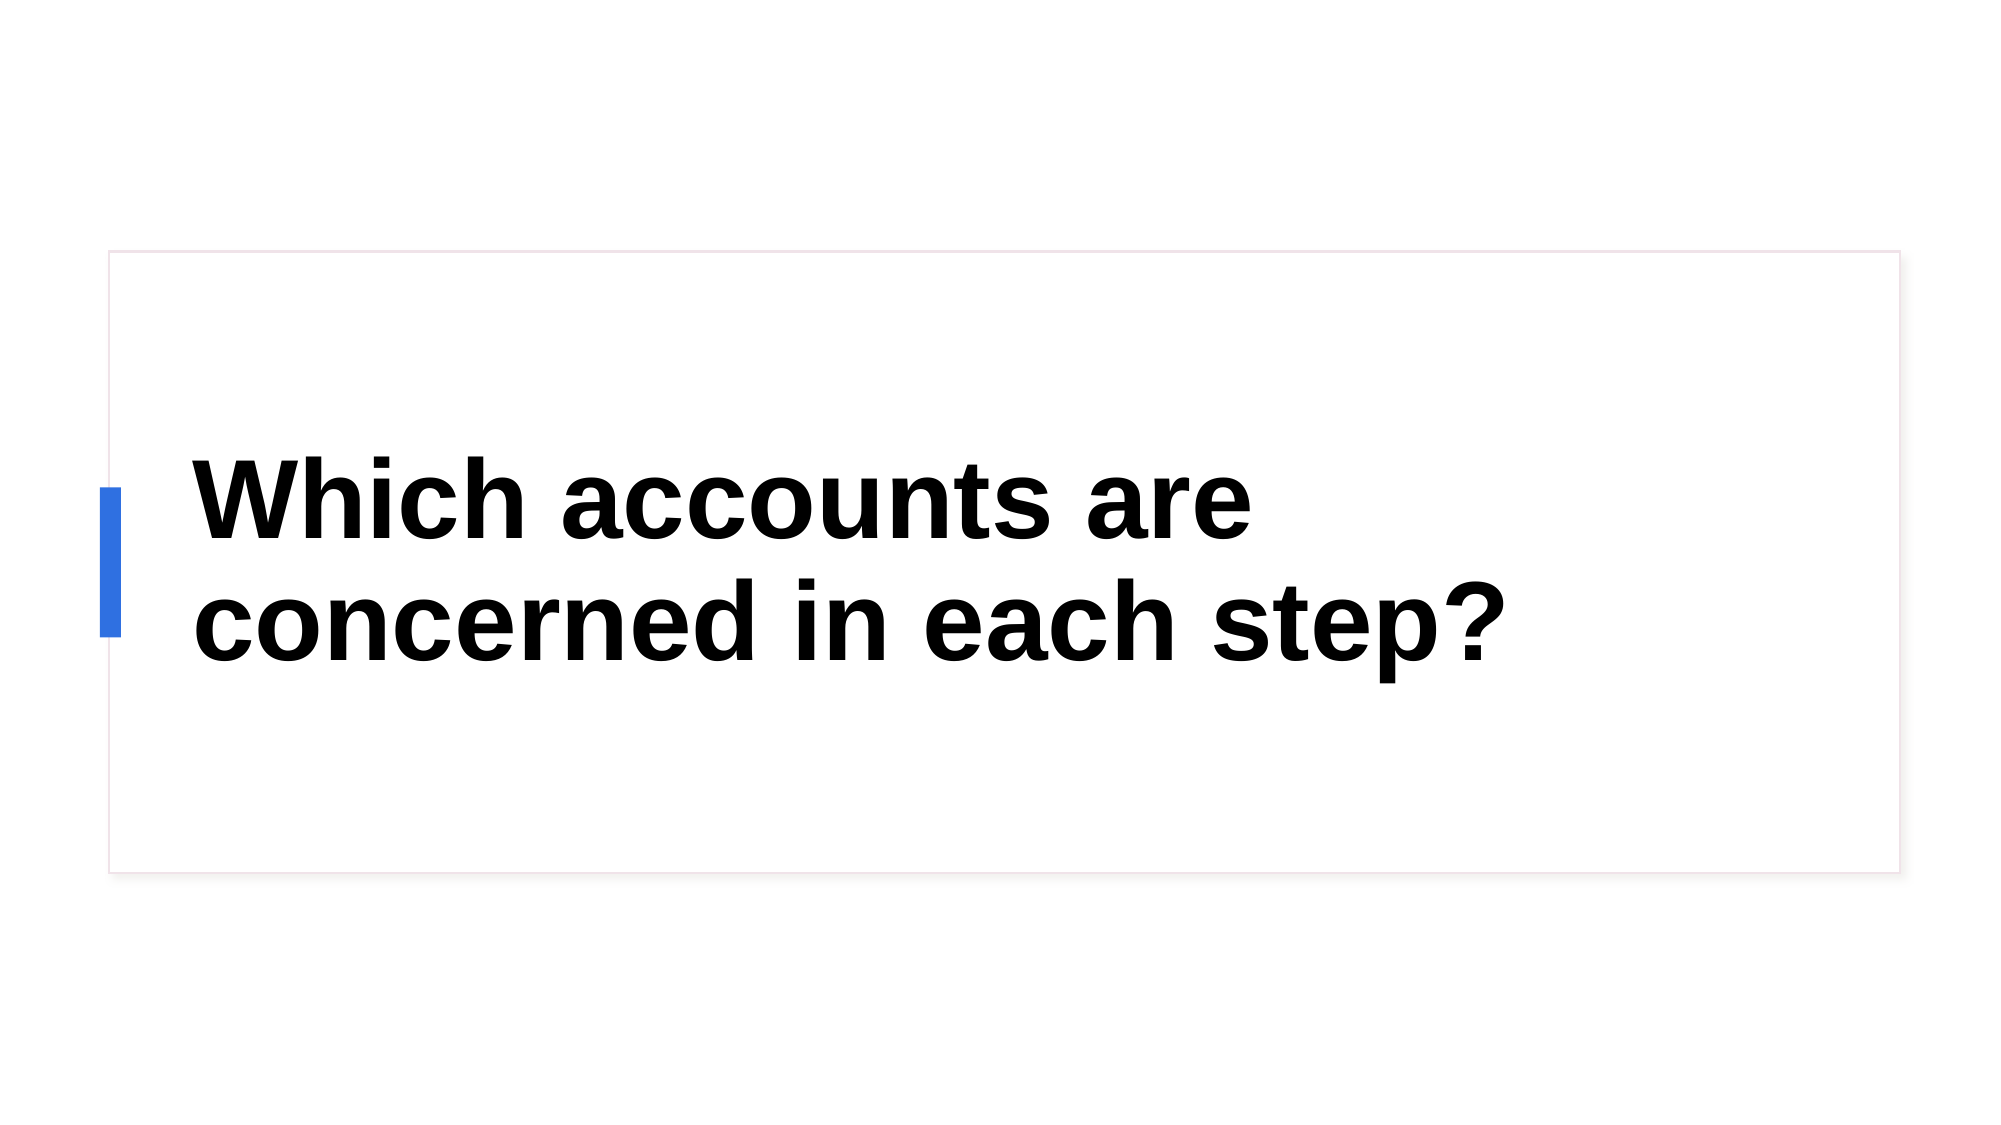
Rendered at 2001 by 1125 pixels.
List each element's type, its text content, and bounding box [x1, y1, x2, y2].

title Which accounts are concerned in each step? [176, 318, 1847, 809]
